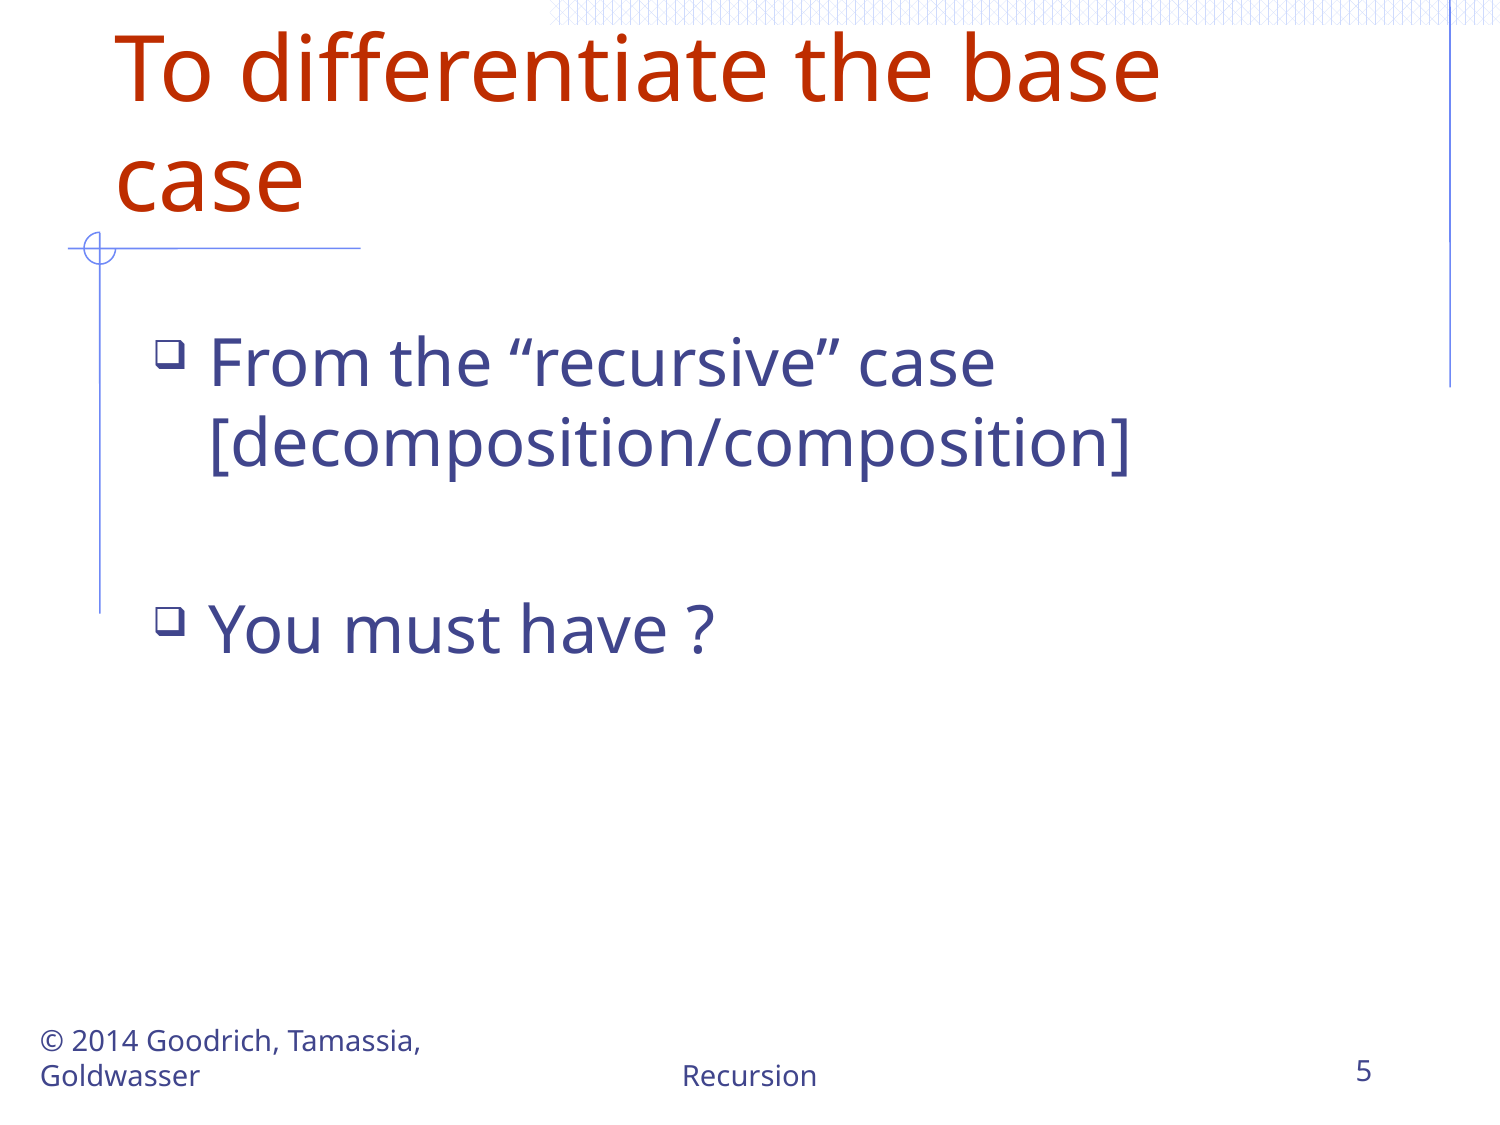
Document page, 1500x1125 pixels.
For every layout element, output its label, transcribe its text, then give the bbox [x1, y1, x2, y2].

footer Recursion [512, 1024, 988, 1101]
slide_number © 2014 Goodrich, Tamassia, Goldwasser [24, 1024, 512, 1101]
title To differentiate the base case [99, 50, 1375, 238]
slide_number 5 [1074, 1024, 1388, 1101]
list From the “recursive” case [decomposition/composition] You must have ? [137, 312, 1413, 988]
